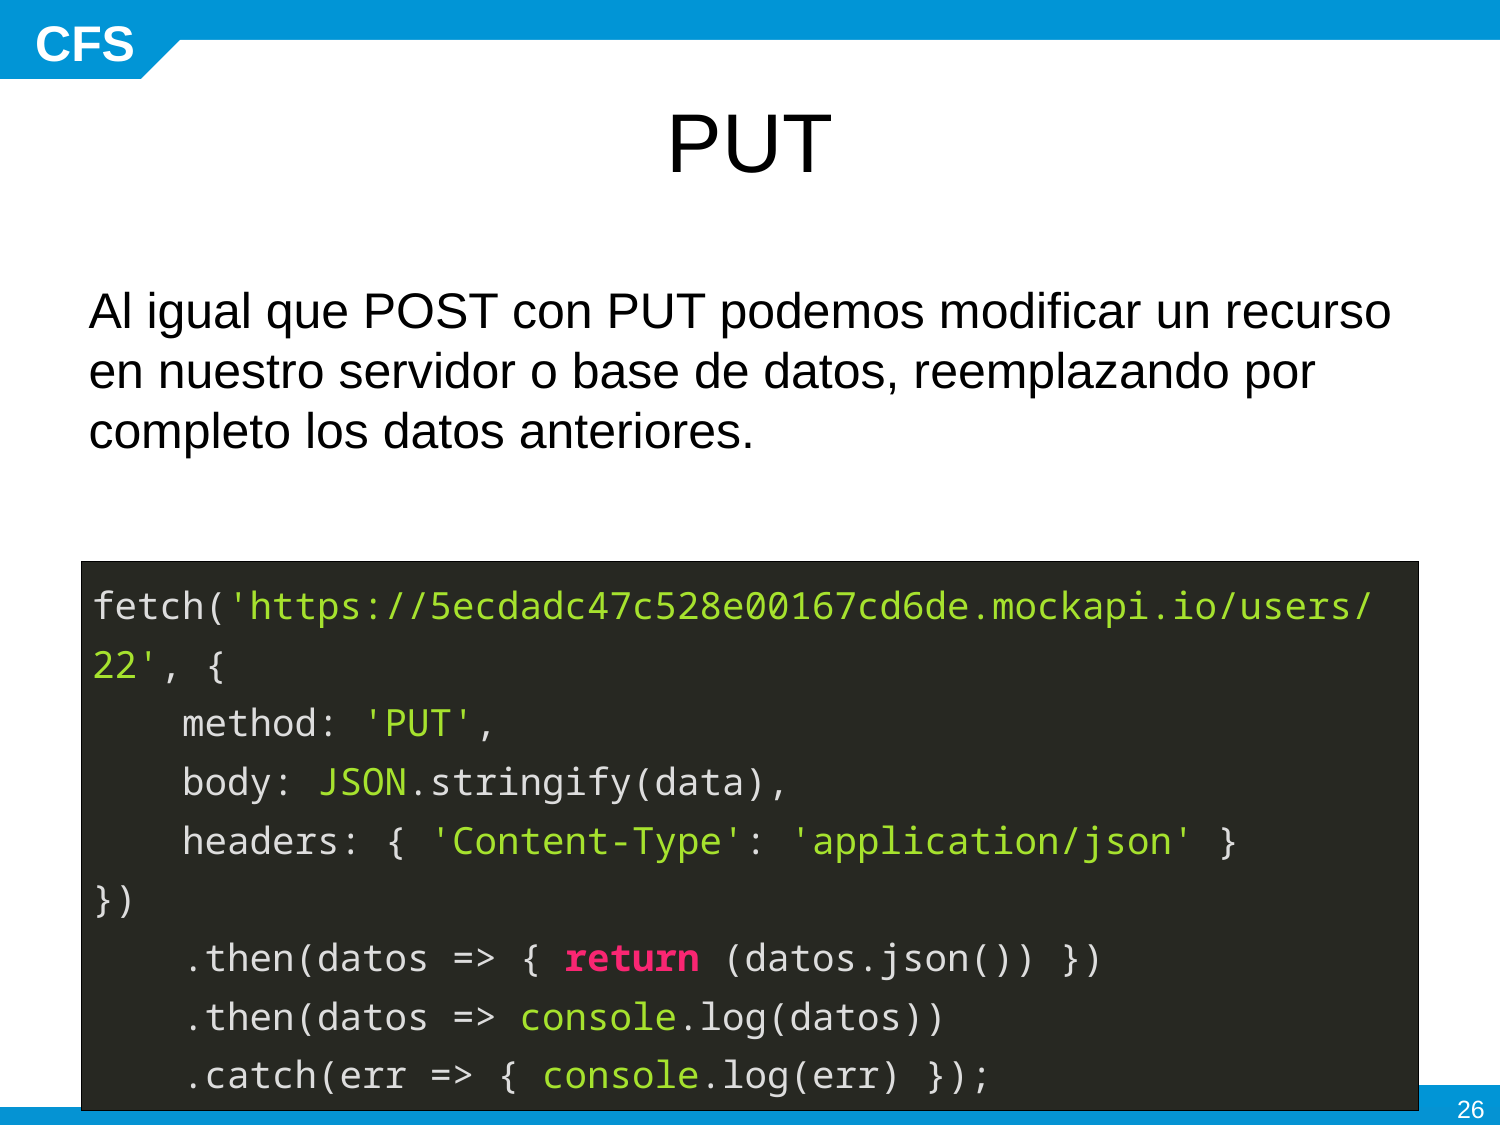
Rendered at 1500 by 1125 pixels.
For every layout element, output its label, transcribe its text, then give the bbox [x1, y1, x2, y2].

slide_number ‹#› [1408, 1078, 1500, 1125]
title PUT [103, 45, 1397, 246]
text_box Al igual que POST con PUT podemos modificar un recurso en nuestro servidor o base de datos, reemplazando por completo los datos anteriores. [73, 263, 1427, 515]
table_header fetch('https://5ecdadc47c528e00167cd6de.mockapi.io/users/22', { method: 'PUT', body: JSON.stringify(data), headers: { 'Content-Type': 'application/json' } }) .then(datos => { return (datos.json()) }) .then(datos => console.log(datos)) .catch(err => { console.log(err) }); [82, 562, 1418, 1110]
